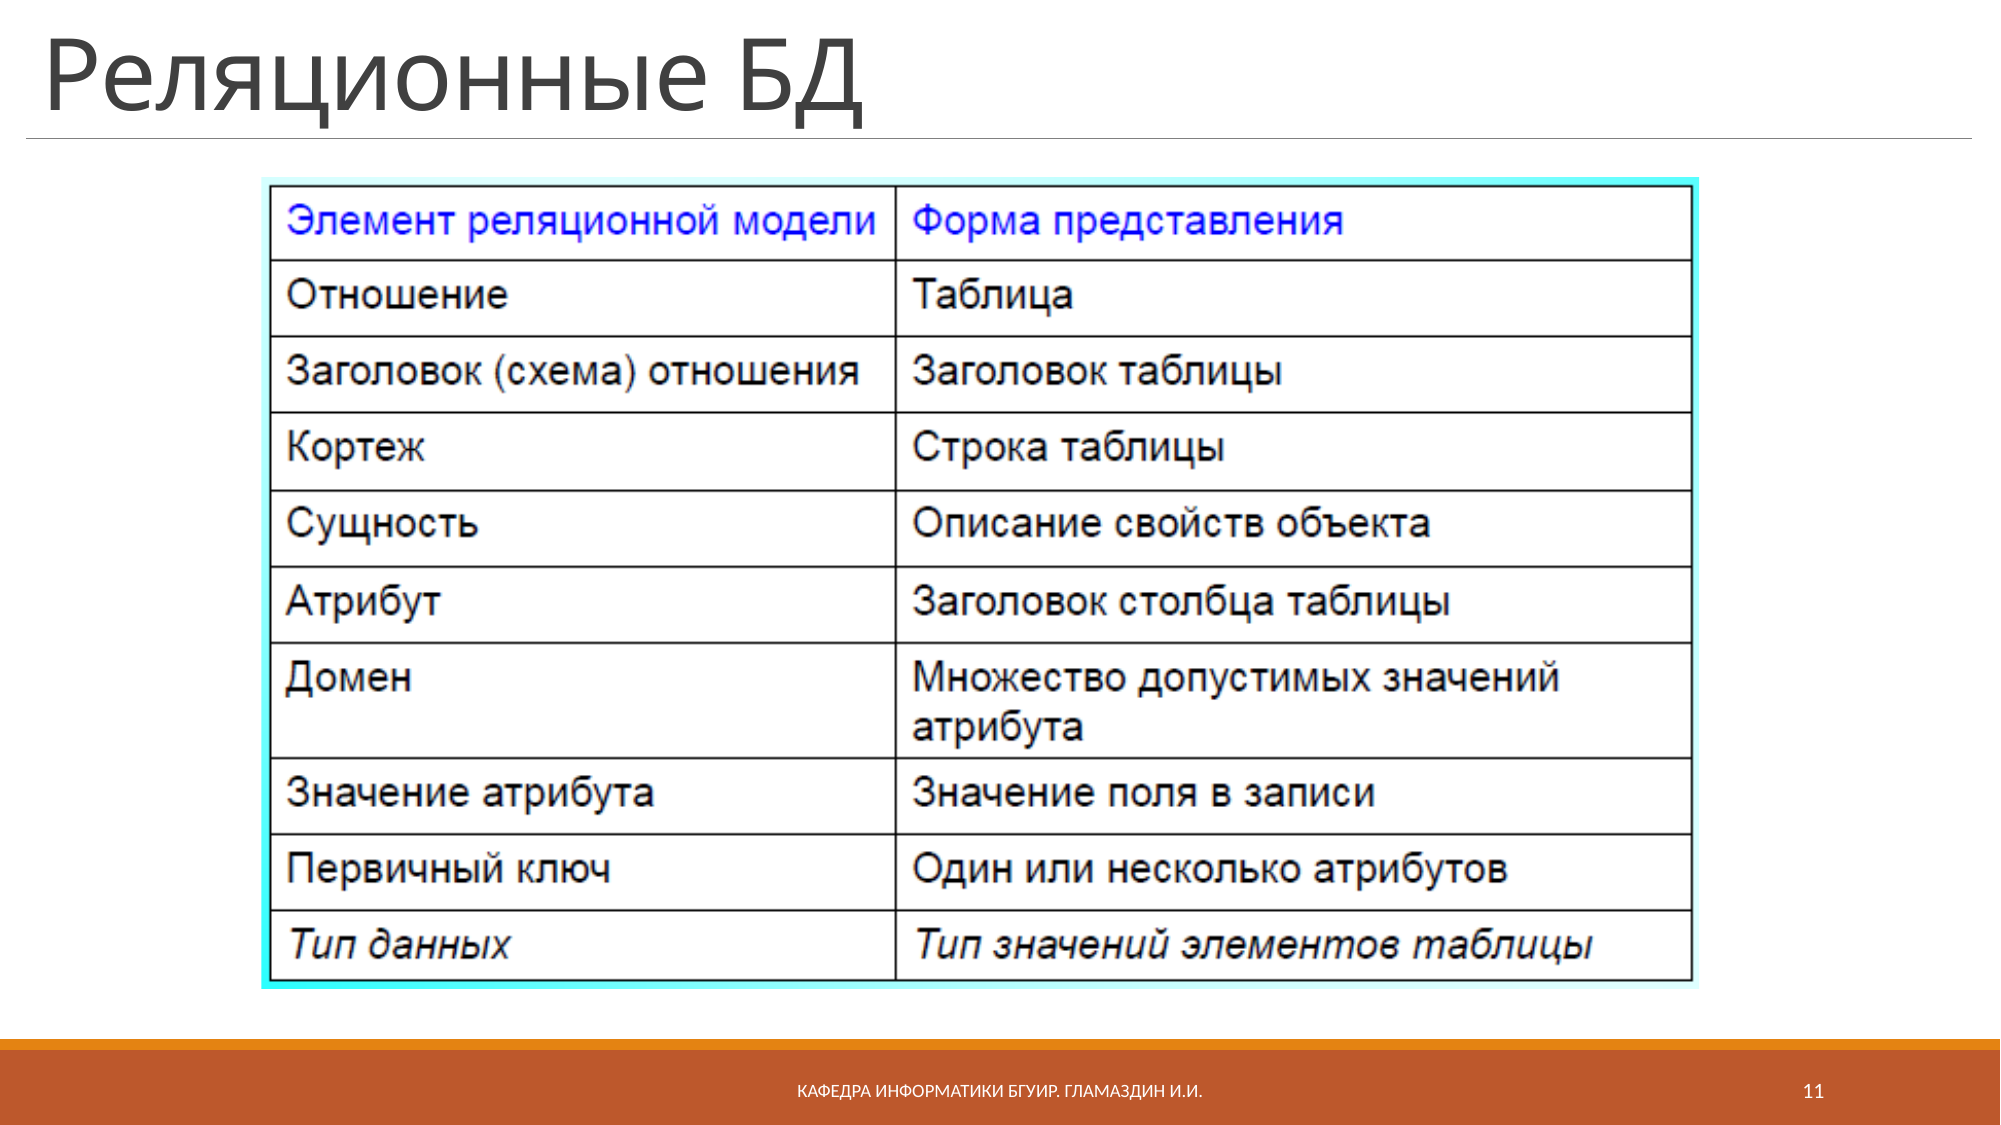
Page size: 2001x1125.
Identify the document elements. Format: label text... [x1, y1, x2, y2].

title Реляционные БД [25, 14, 1972, 139]
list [260, 176, 1700, 989]
slide_number 11 [1624, 1059, 1840, 1120]
footer Кафедра информатики бгуир. Гламаздин И.и. [604, 1059, 1396, 1120]
